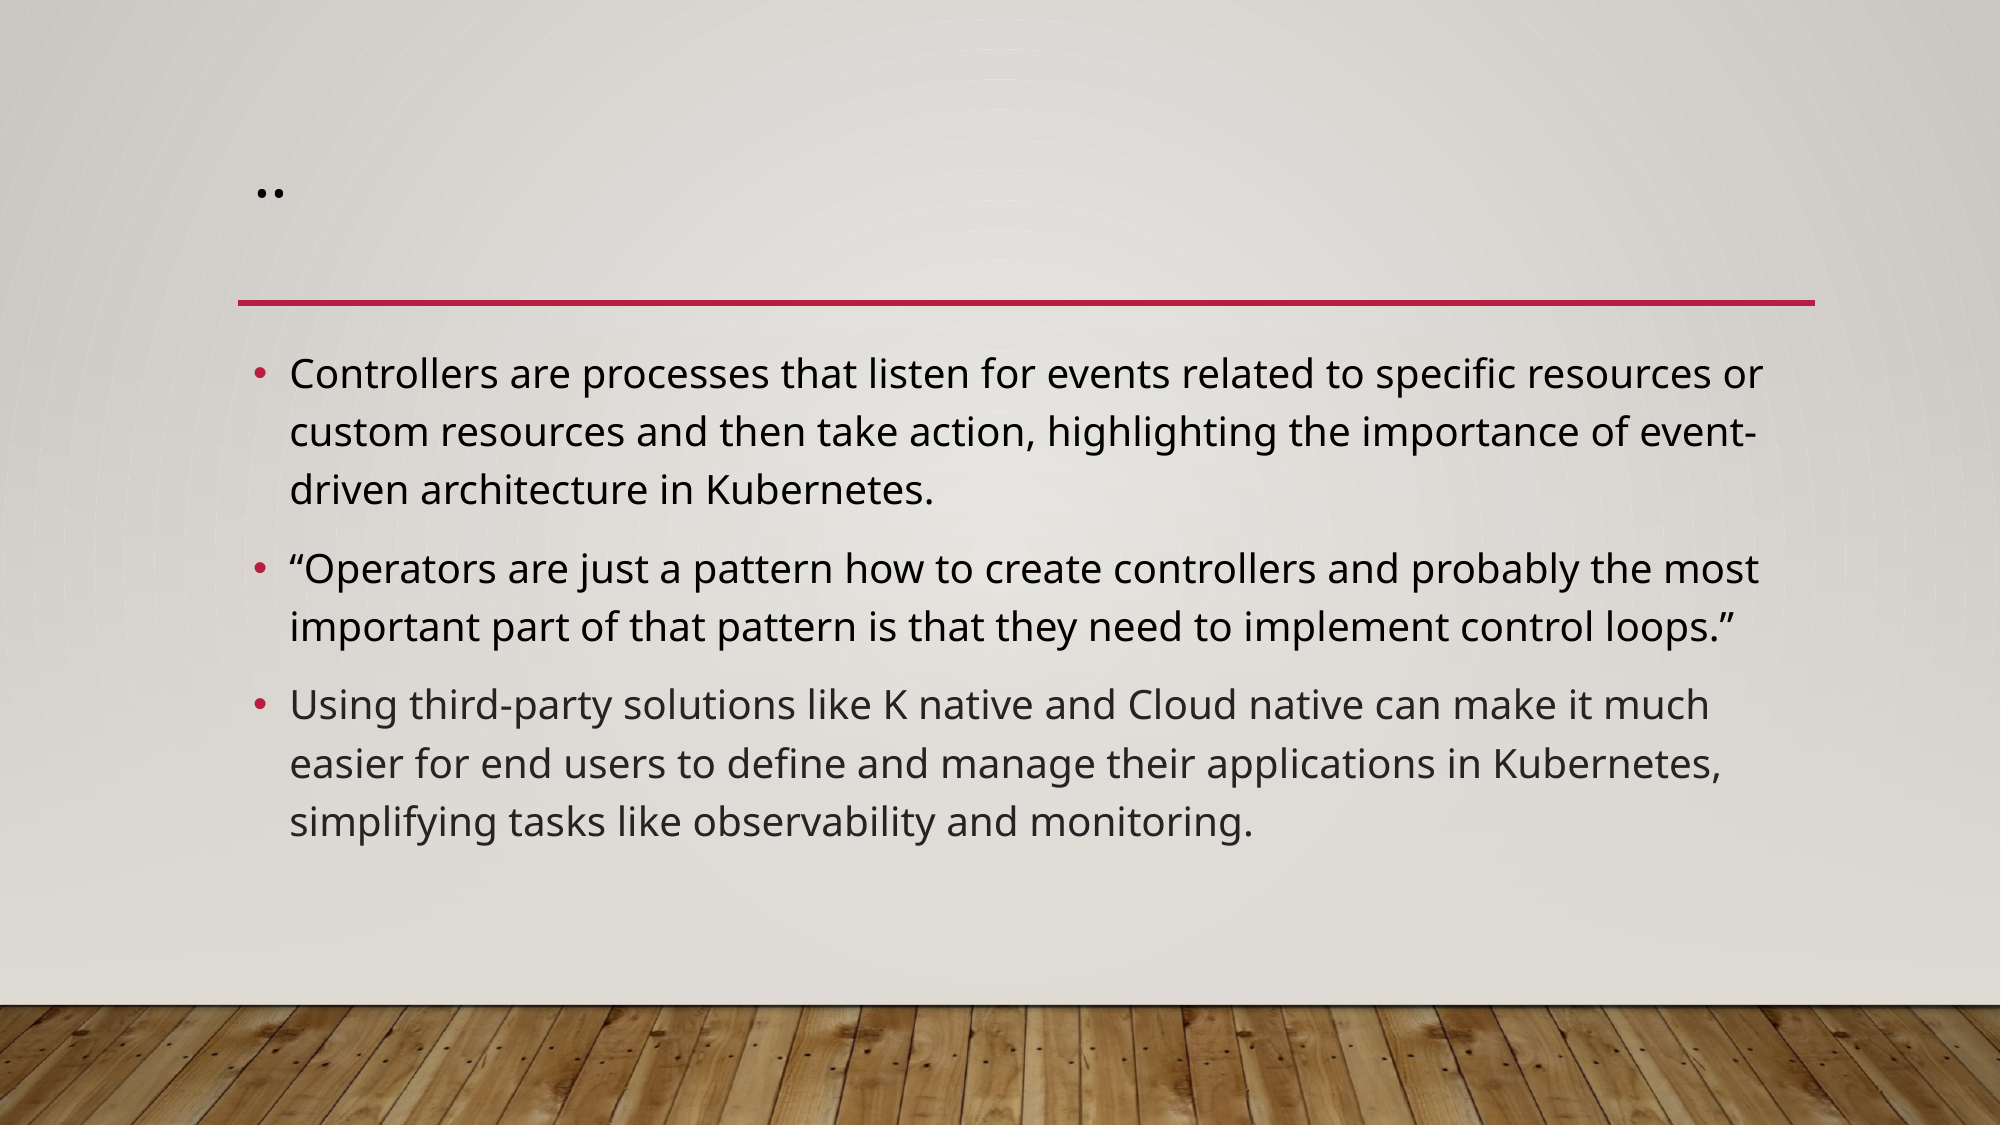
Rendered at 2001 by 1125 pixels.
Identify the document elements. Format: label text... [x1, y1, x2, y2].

list Controllers are processes that listen for events related to specific resources or custom resources and then take action, highlighting the importance of event-driven architecture in Kubernetes. “Operators are just a pattern how to create controllers and probably the most important part of that pattern is that they need to implement control loops.” Using third-party solutions like K native and Cloud native can make it much easier for end users to define and manage their applications in Kubernetes, simplifying tasks like observability and monitoring. [238, 330, 1814, 897]
picture [0, 1005, 2000, 1125]
title .. [238, 131, 1814, 305]
